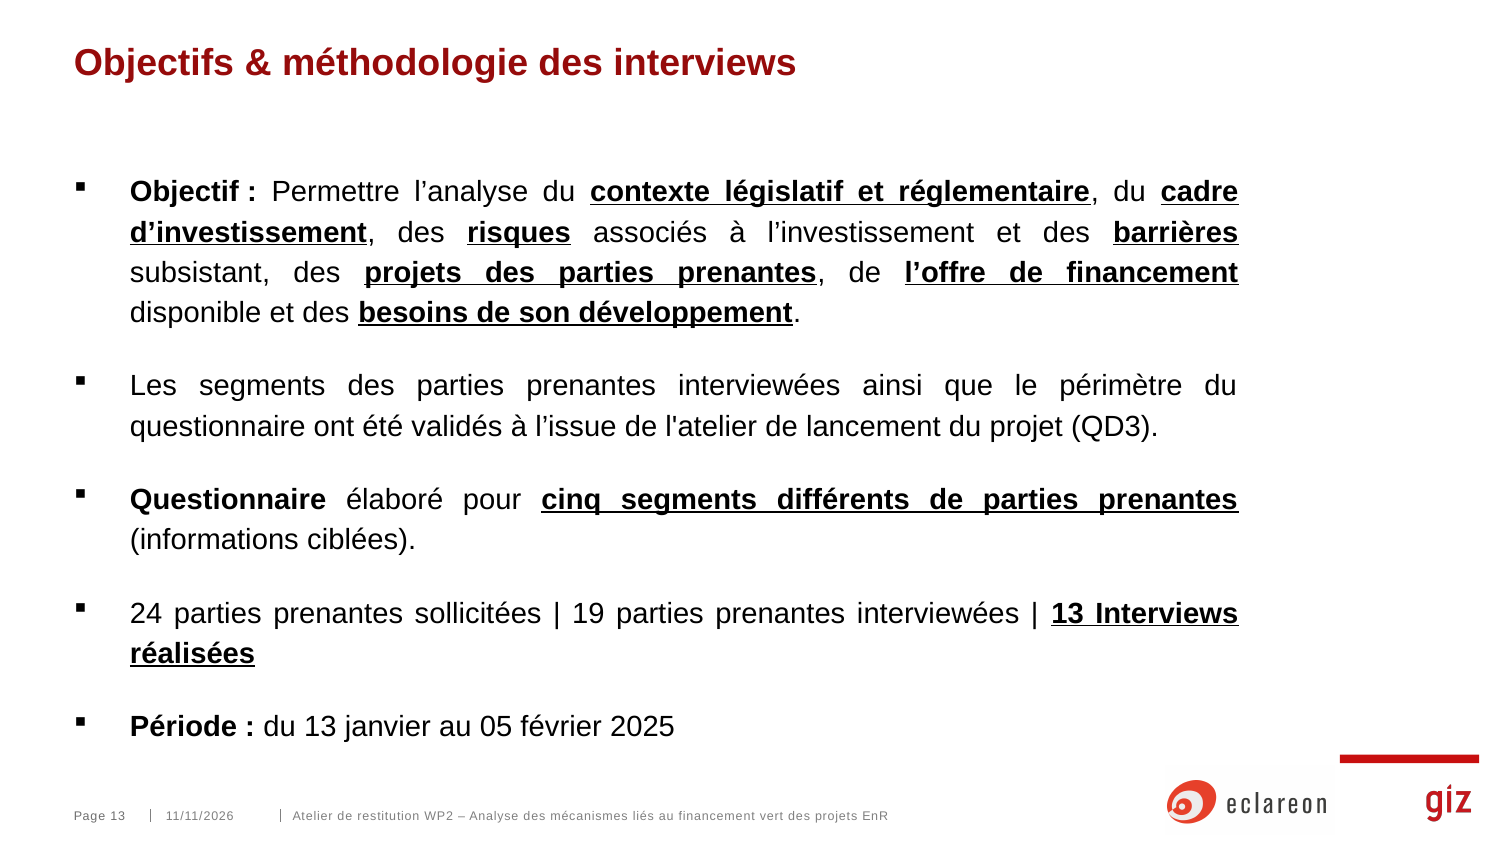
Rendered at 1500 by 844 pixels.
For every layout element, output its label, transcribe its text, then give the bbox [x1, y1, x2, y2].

picture [1165, 765, 1335, 835]
footer Atelier de restitution WP2 – Analyse des mécanismes liés au financement vert des projets EnR [292, 808, 1251, 824]
list Objectif : Permettre l’analyse du contexte législatif et réglementaire, du cadre d’investissement, des risques associés à l’investissement et des barrières subsistant, des projets des parties prenantes, de l’offre de financement disponible et des besoins de son développement. Les segments des parties prenantes interviewées ainsi que le périmètre du questionnaire ont été validés à l’issue de l'atelier de lancement du projet (QD3). Questionnaire élaboré pour cinq segments différents de parties prenantes (informations ciblées). 24 parties prenantes sollicitées | 19 parties prenantes interviewées | 13 Interviews réalisées Période : du 13 janvier au 05 février 2025 [73, 167, 1251, 741]
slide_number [165, 808, 265, 824]
slide_number Page 13 [73, 808, 148, 824]
title Objectifs & méthodologie des interviews [73, 39, 1480, 129]
picture [1425, 783, 1477, 823]
